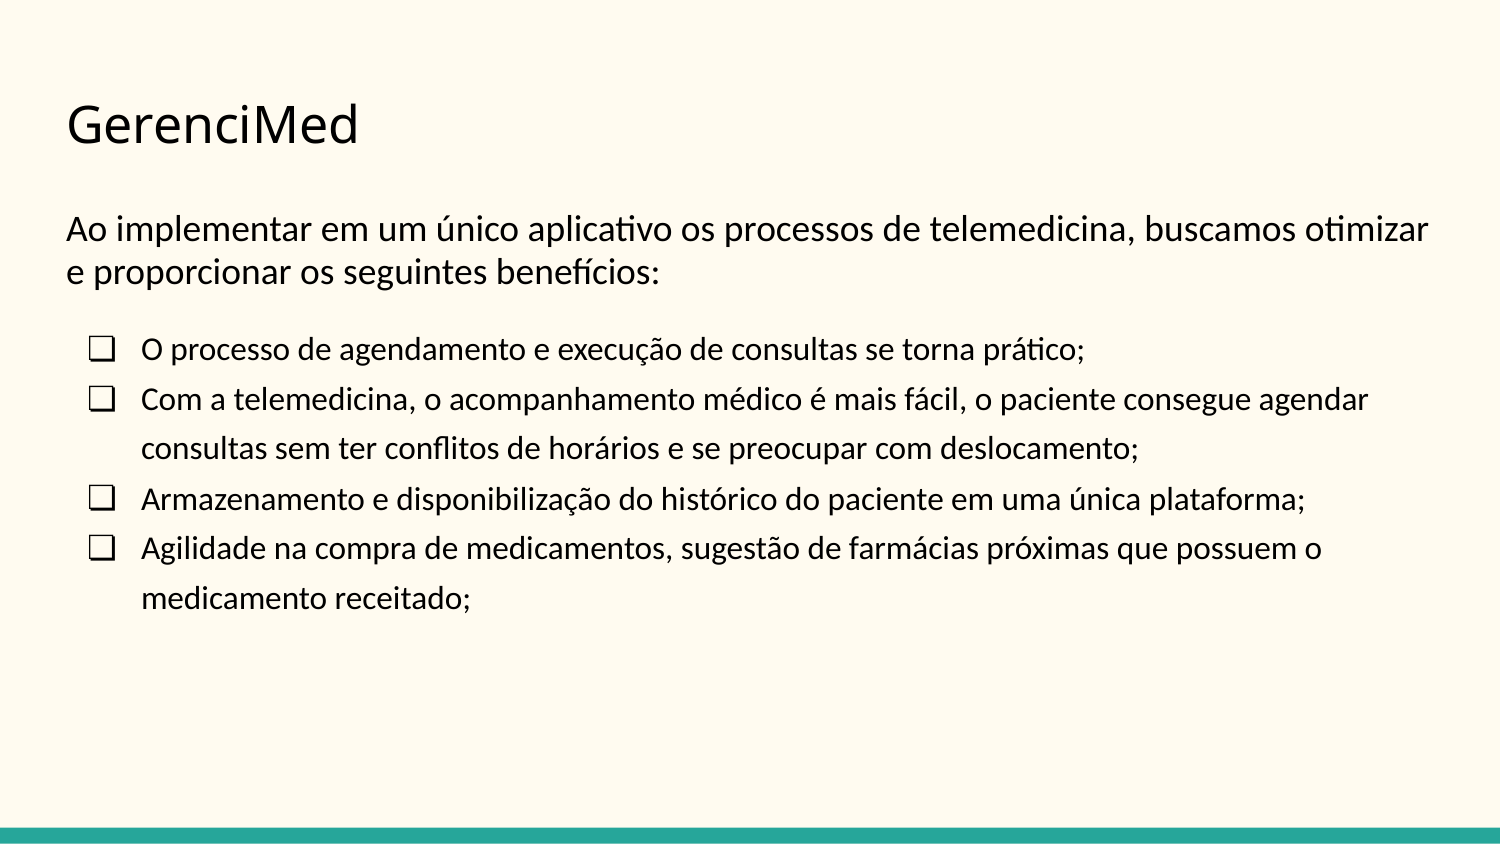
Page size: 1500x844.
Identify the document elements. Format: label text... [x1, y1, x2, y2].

list Ao implementar em um único aplicativo os processos de telemedicina, buscamos otimizar e proporcionar os seguintes benefícios: O processo de agendamento e execução de consultas se torna prático; Com a telemedicina, o acompanhamento médico é mais fácil, o paciente consegue agendar consultas sem ter conflitos de horários e se preocupar com deslocamento; Armazenamento e disponibilização do histórico do paciente em uma única plataforma; Agilidade na compra de medicamentos, sugestão de farmácias próximas que possuem o medicamento receitado; [51, 192, 1449, 750]
title GerenciMed [51, 72, 1449, 174]
